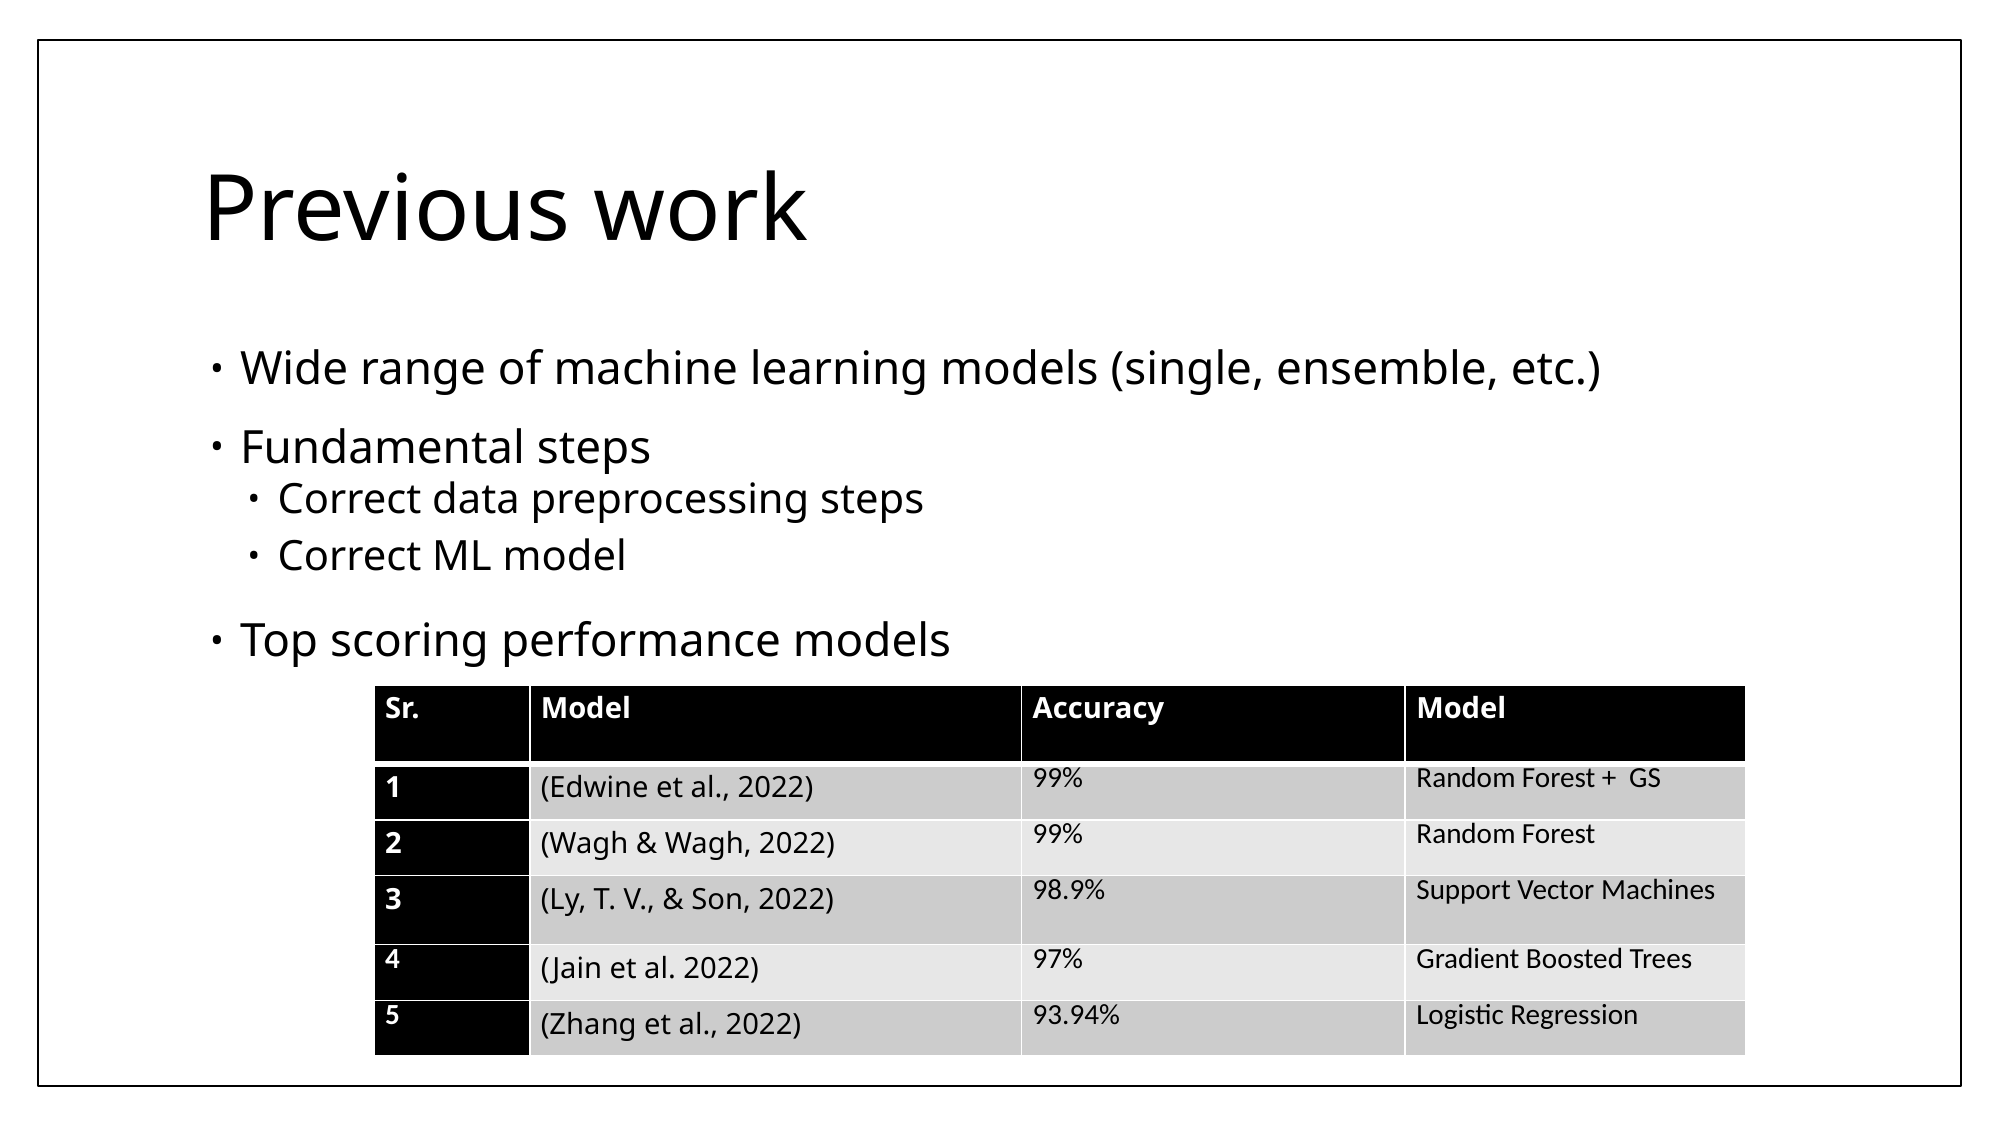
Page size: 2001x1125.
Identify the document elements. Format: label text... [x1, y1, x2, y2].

table_header Accuracy [1022, 686, 1404, 761]
table_cell (Jain et al. 2022) [531, 945, 1021, 1000]
table_cell 97% [1022, 945, 1404, 1000]
table_cell 1 [375, 767, 529, 819]
list Wide range of machine learning models (single, ensemble, etc.) Fundamental steps Correct data preprocessing steps Correct ML model Top scoring performance models [187, 337, 1808, 1000]
table_cell 93.94% [1022, 1001, 1404, 1055]
table_cell (Ly, T. V., & Son, 2022) [531, 876, 1021, 944]
table_cell 4 [375, 945, 529, 1000]
table_cell Support Vector Machines [1406, 876, 1745, 944]
table_header Model [1406, 686, 1745, 761]
table_cell Logistic Regression [1406, 1001, 1745, 1055]
table_cell 99% [1022, 821, 1404, 875]
table_cell 3 [375, 876, 529, 944]
table_cell 99% [1022, 767, 1404, 819]
table_cell 98.9% [1022, 876, 1404, 944]
table_cell Random Forest + GS [1406, 767, 1745, 819]
title Previous work [187, 99, 1808, 323]
table_cell (Zhang et al., 2022) [531, 1001, 1021, 1055]
table_cell (Edwine et al., 2022) [531, 767, 1021, 819]
table_header Sr. [375, 686, 529, 761]
table_cell (Wagh & Wagh, 2022) [531, 821, 1021, 875]
table_header Model [531, 686, 1021, 761]
table_cell Gradient Boosted Trees [1406, 945, 1745, 1000]
table_cell Random Forest [1406, 821, 1745, 875]
table_cell 5 [375, 1001, 529, 1055]
table_cell 2 [375, 821, 529, 875]
